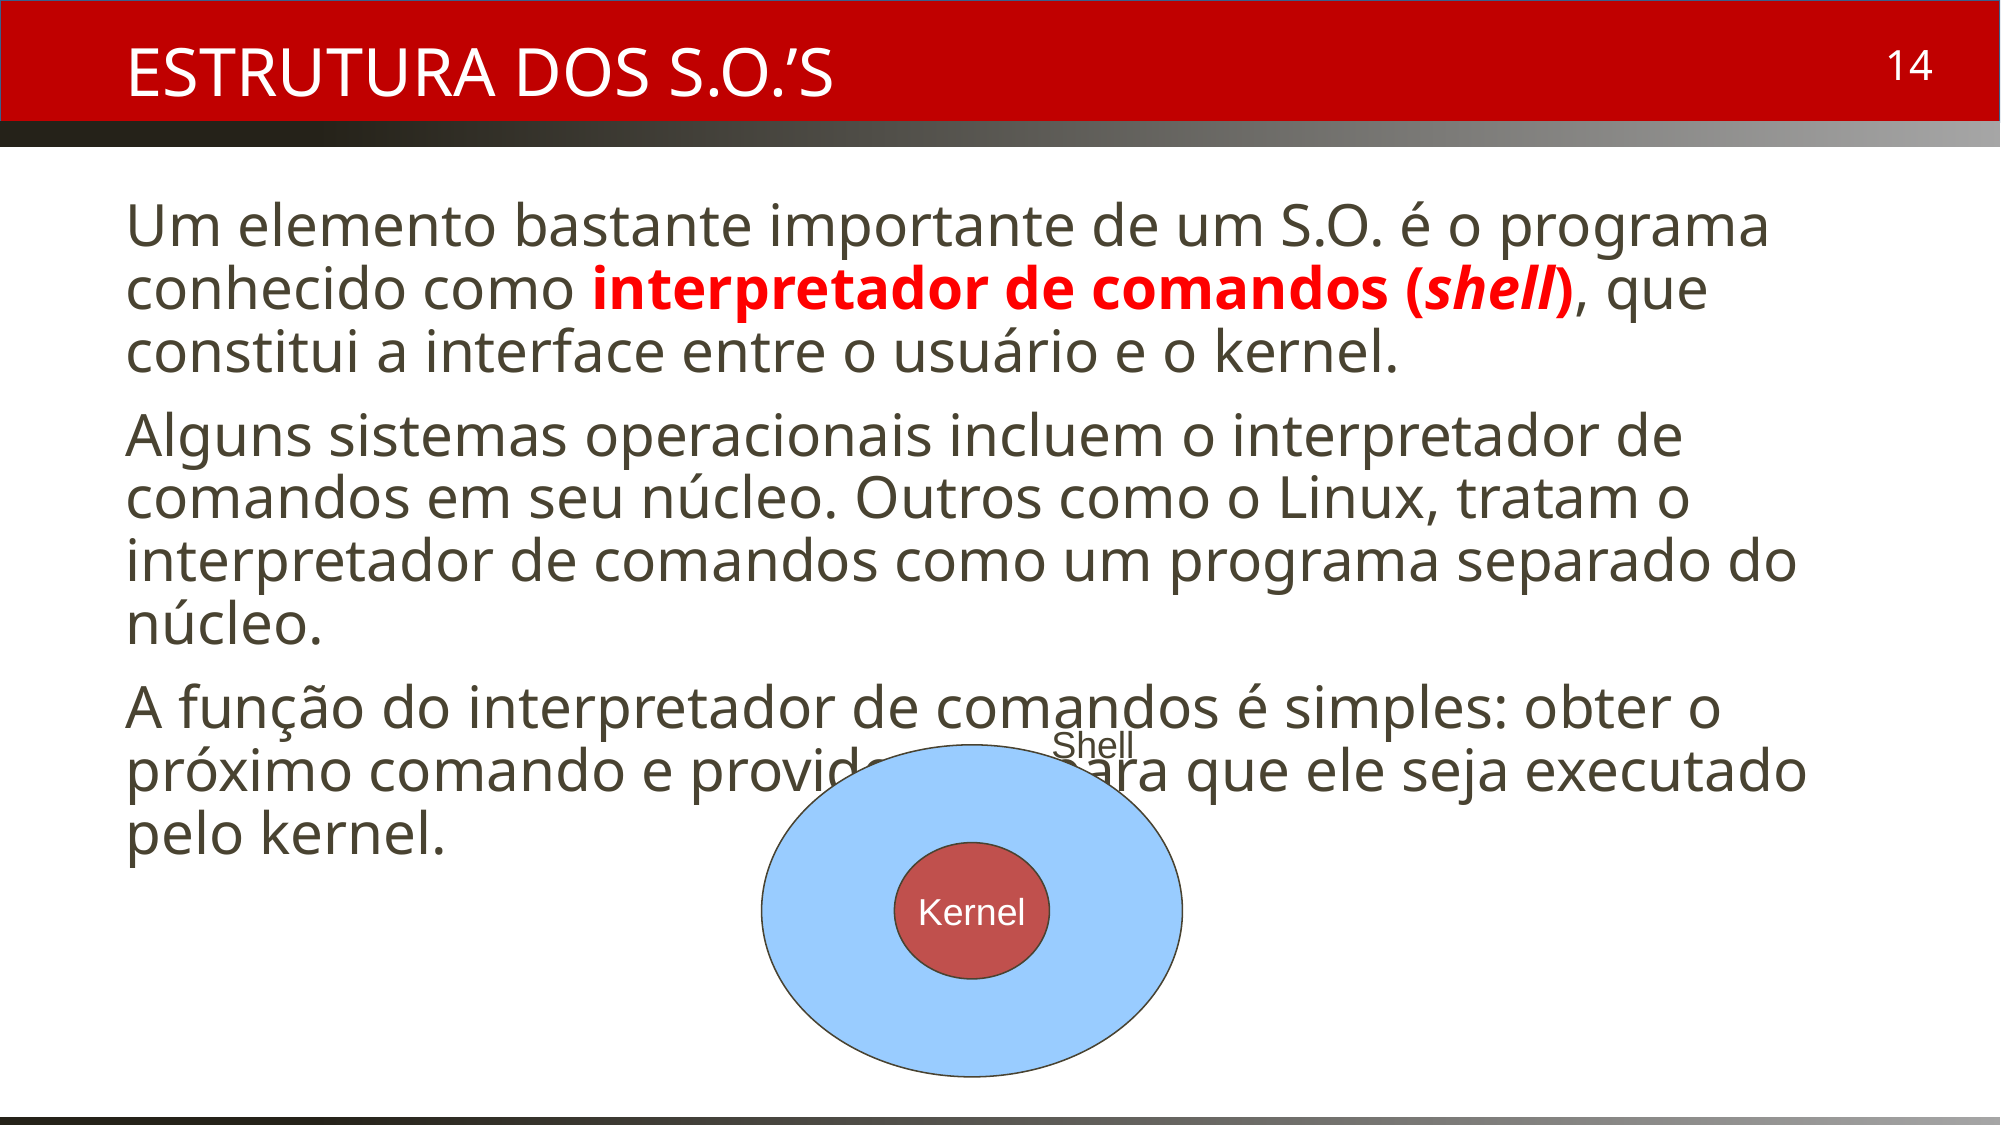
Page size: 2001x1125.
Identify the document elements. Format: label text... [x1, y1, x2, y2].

list Um elemento bastante importante de um S.O. é o programa conhecido como interpretador de comandos (shell), que constitui a interface entre o usuário e o kernel. Alguns sistemas operacionais incluem o interpretador de comandos em seu núcleo. Outros como o Linux, tratam o interpretador de comandos como um programa separado do núcleo. A função do interpretador de comandos é simples: obter o próximo comando e providenciar para que ele seja executado pelo kernel. [110, 188, 1911, 1021]
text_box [761, 713, 1183, 1077]
title Estrutura dos S.O.’s [110, 0, 1819, 119]
